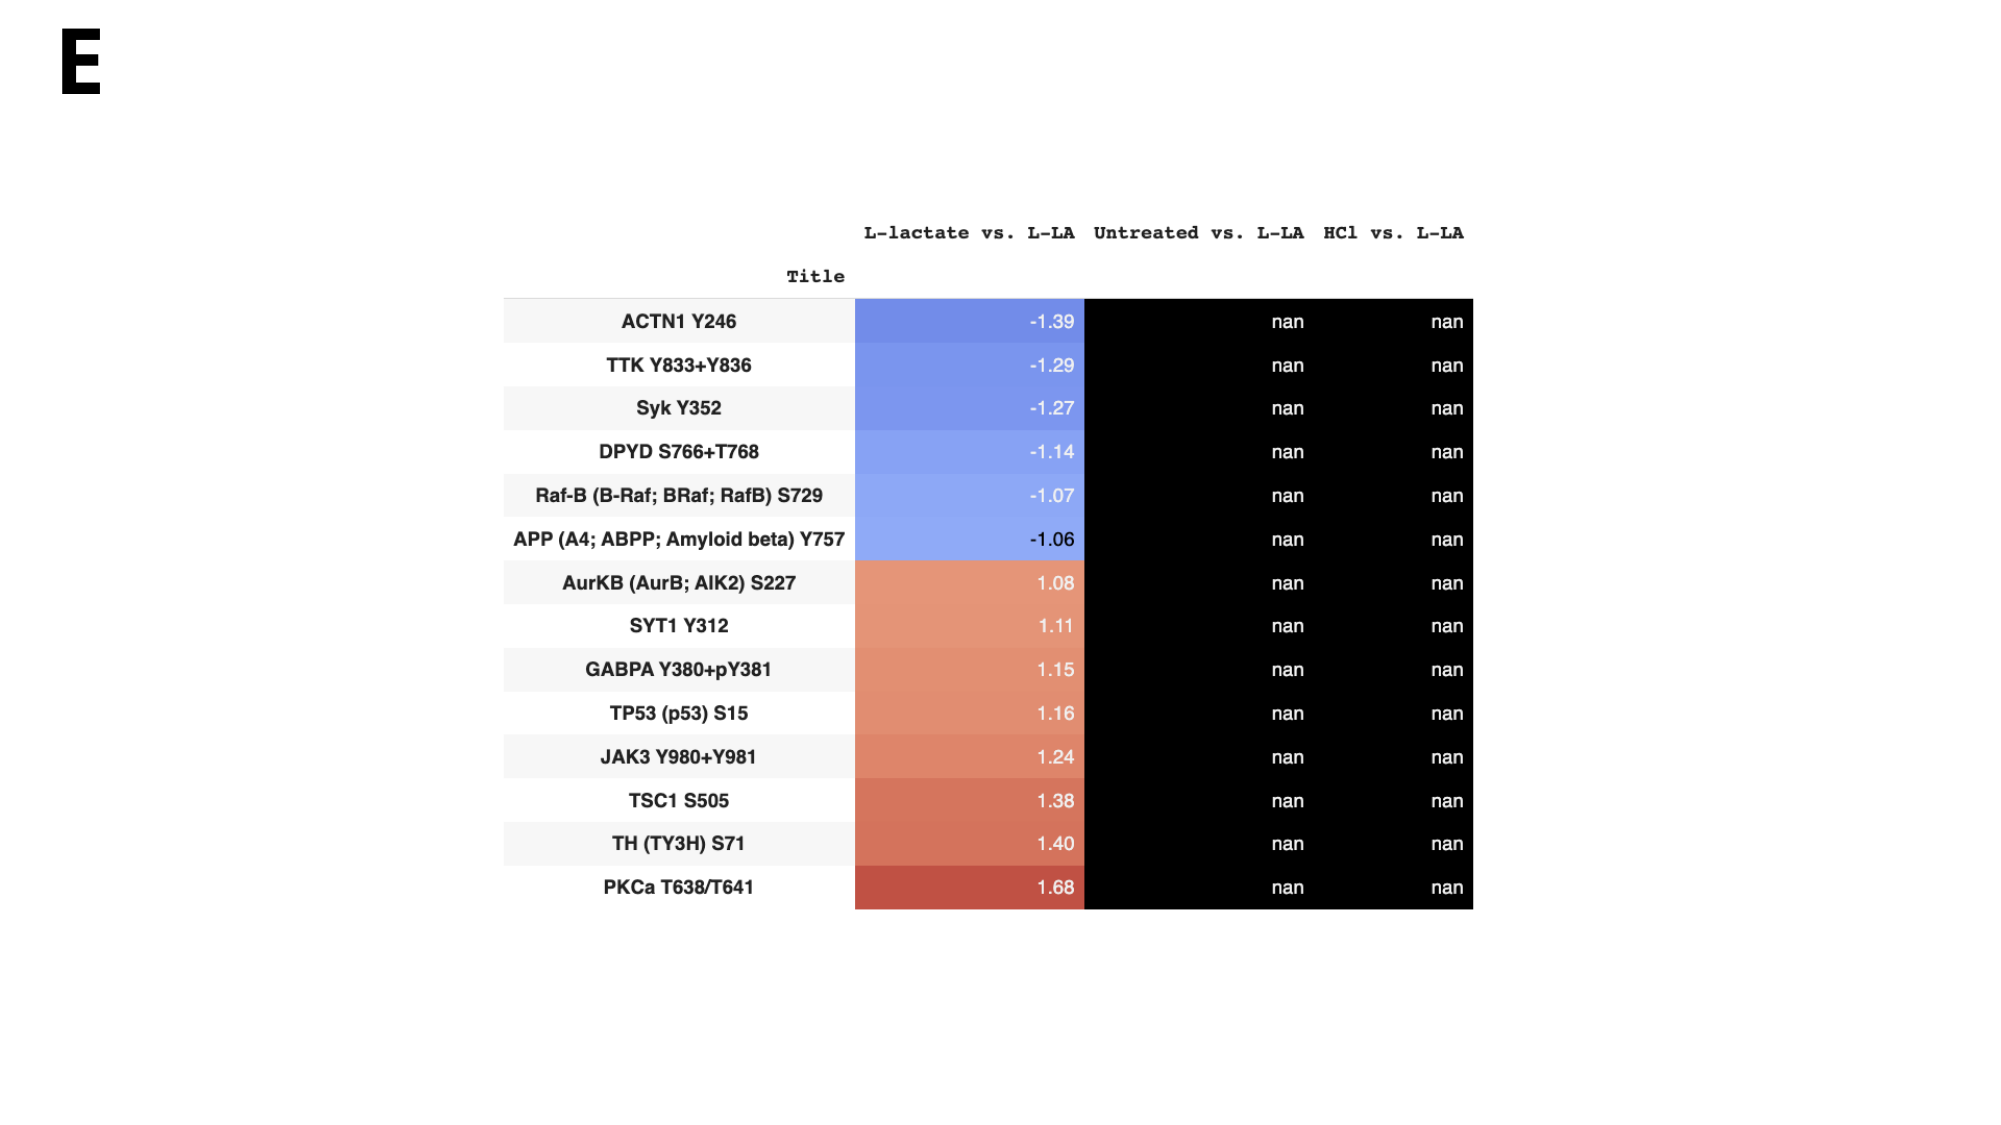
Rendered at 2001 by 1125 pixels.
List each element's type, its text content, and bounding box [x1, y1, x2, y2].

title E [39, 0, 1765, 174]
picture [484, 201, 1516, 923]
